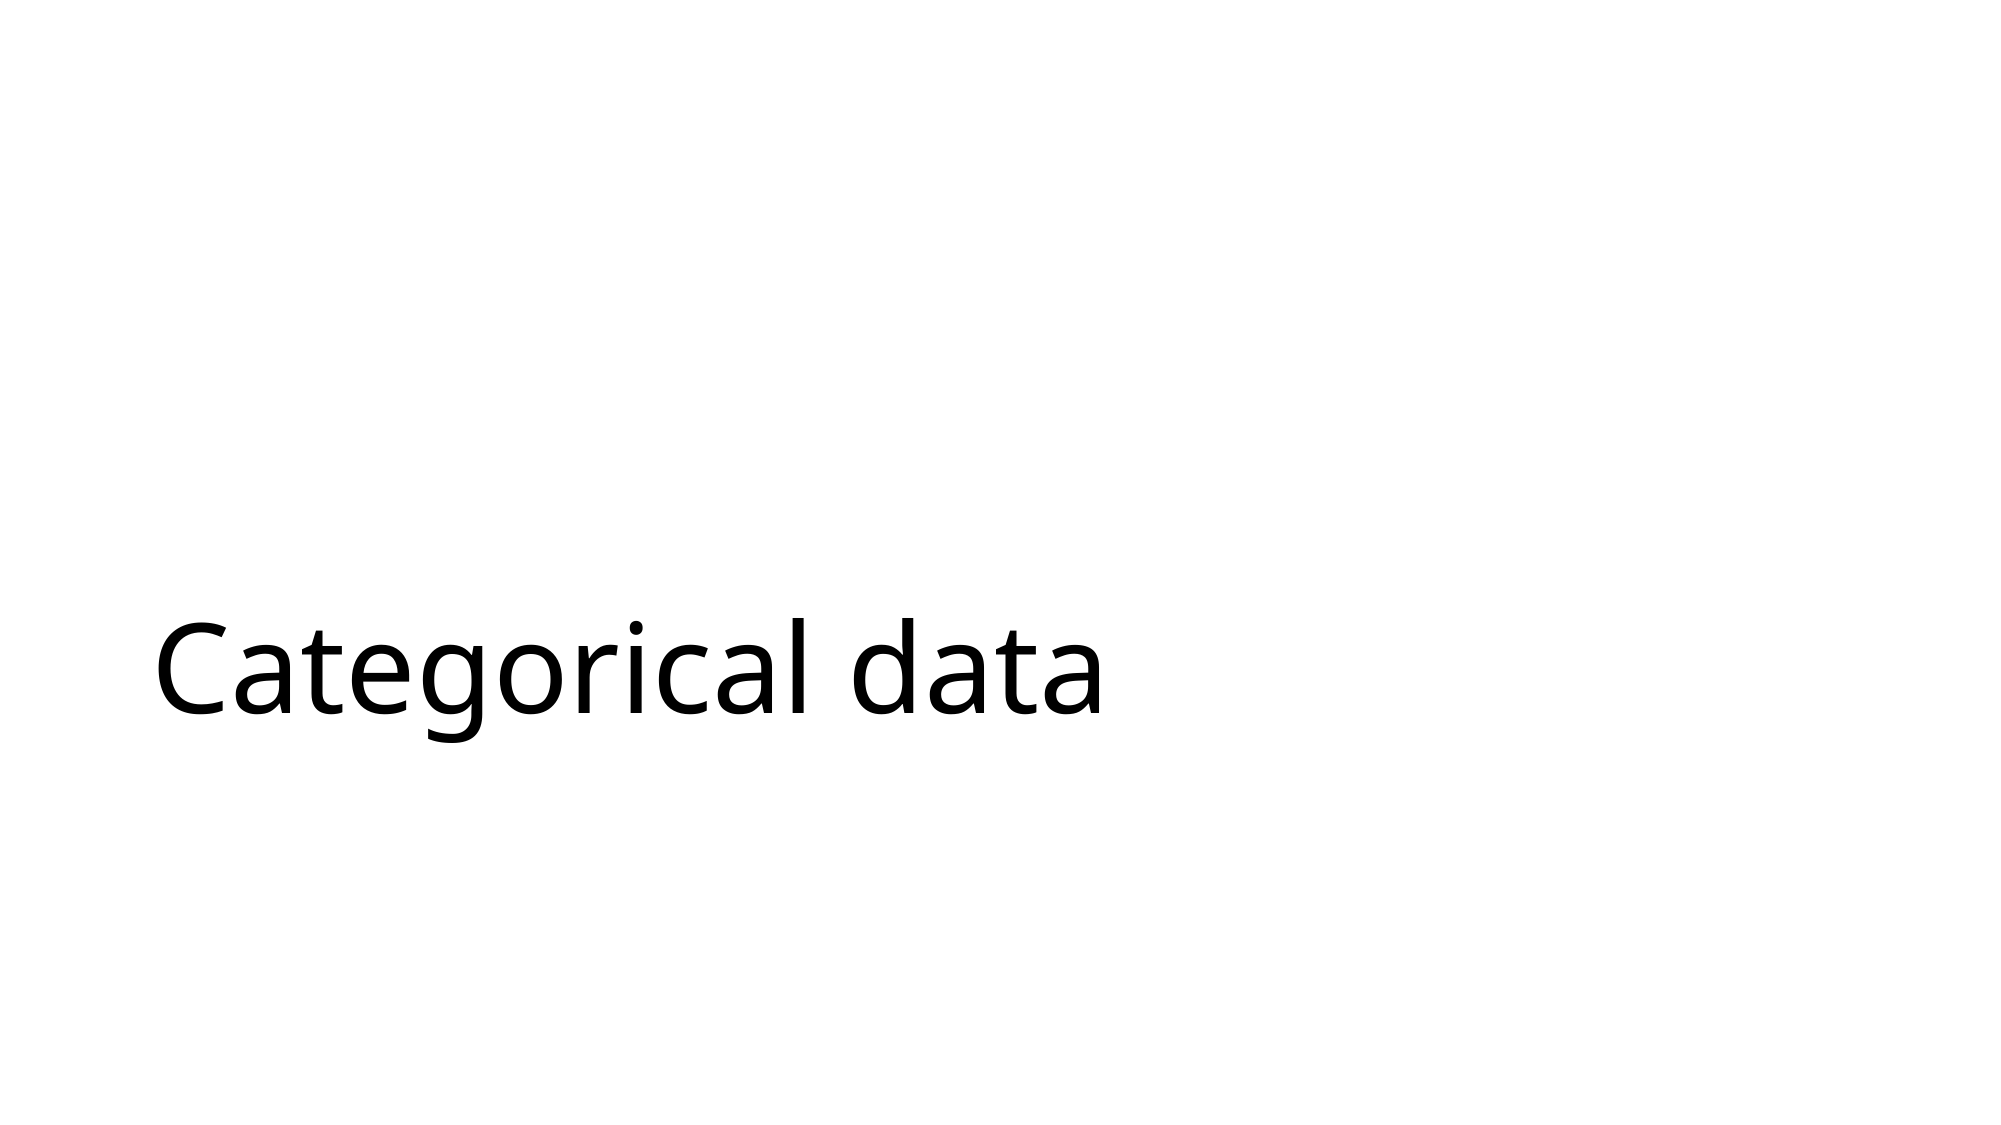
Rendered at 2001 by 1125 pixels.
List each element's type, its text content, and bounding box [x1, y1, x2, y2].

title Categorical data [136, 280, 1862, 749]
